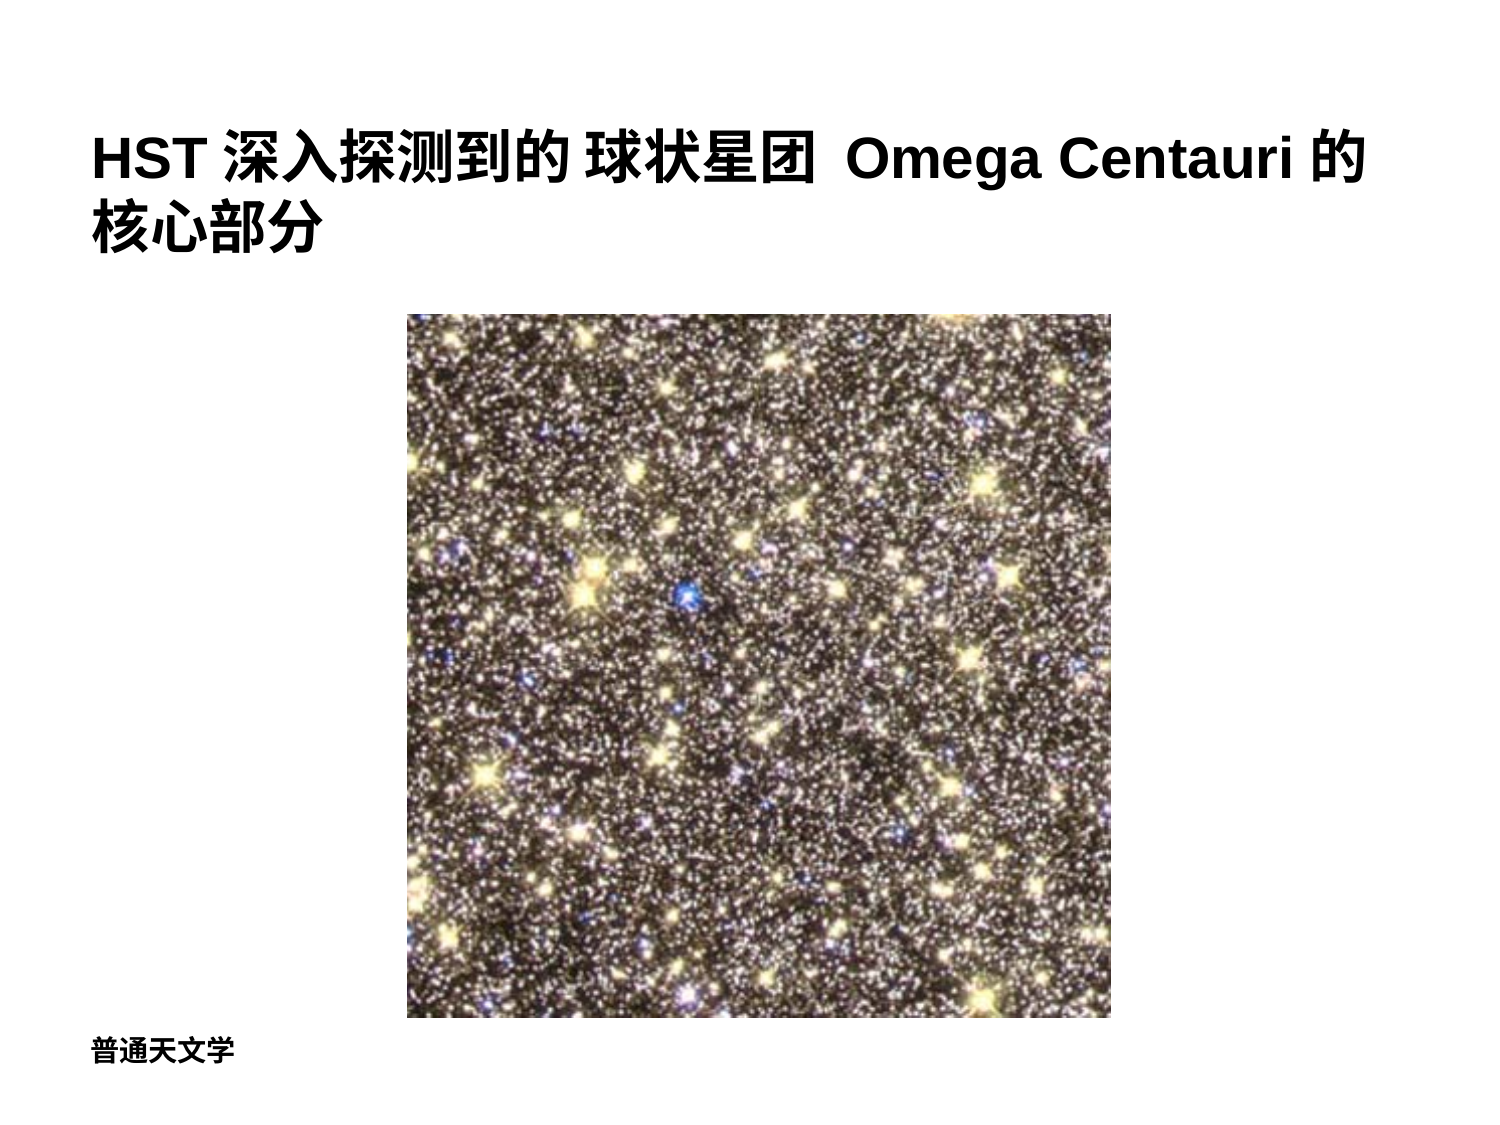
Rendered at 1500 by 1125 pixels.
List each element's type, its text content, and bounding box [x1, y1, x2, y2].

picture [407, 314, 1112, 1019]
title HST深入探测到的 球状星团 Omega Centauri的核心部分 [76, 112, 1412, 268]
slide_number 普通天文学 [74, 1024, 426, 1103]
